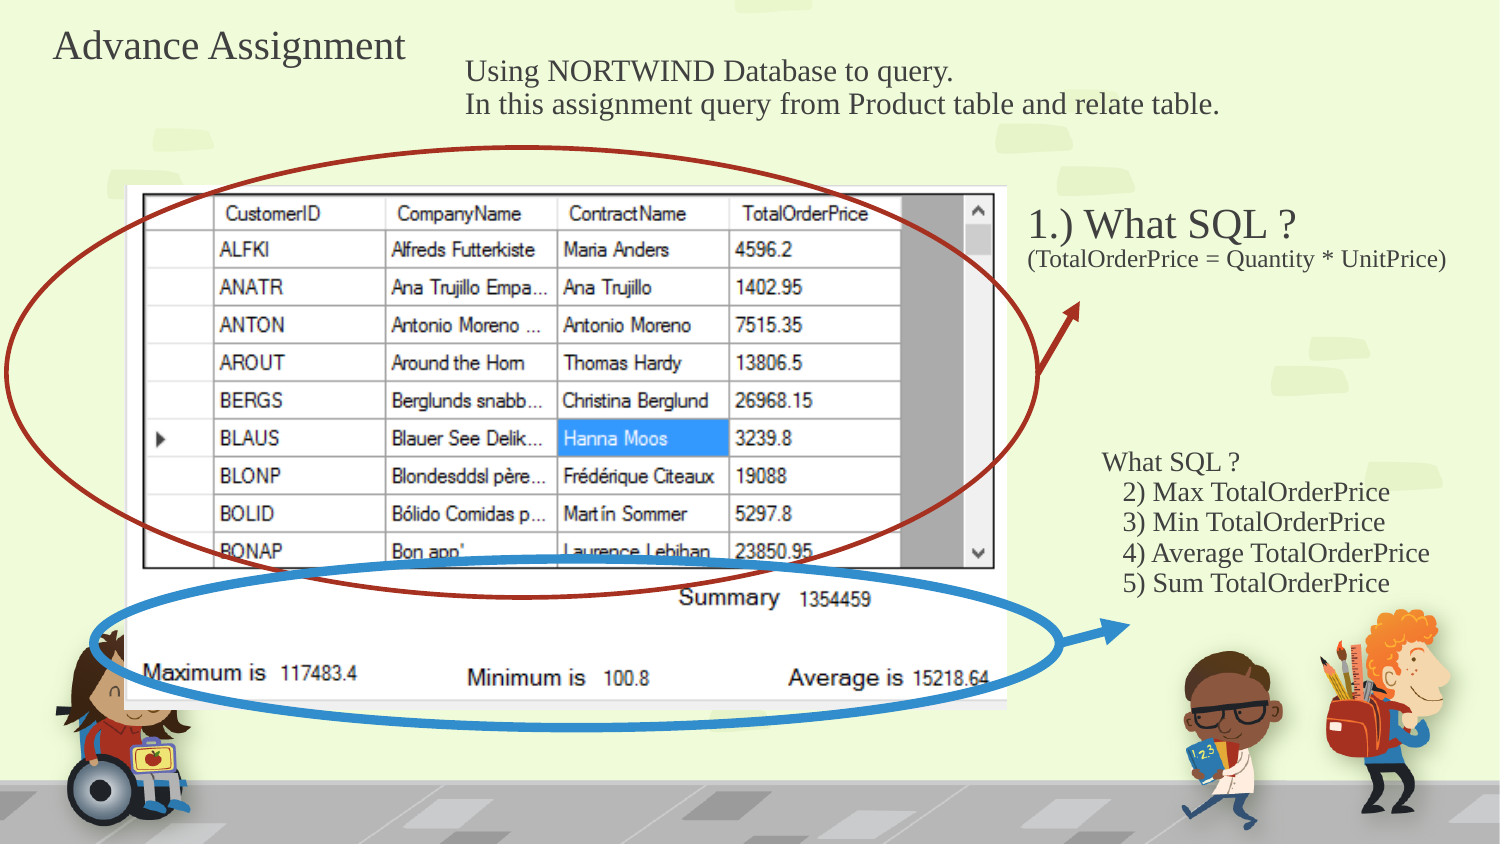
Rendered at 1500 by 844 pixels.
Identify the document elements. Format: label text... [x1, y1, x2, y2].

text_box [1007, 296, 1038, 449]
text_box [1007, 605, 1060, 682]
text_box Advance Assignment [37, 18, 450, 104]
text_box [6, 229, 124, 516]
text_box [236, 147, 808, 185]
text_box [1037, 301, 1080, 374]
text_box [1059, 624, 1131, 644]
text_box [93, 613, 124, 673]
text_box What SQL ? 2) Max TotalOrderPrice 3) Min TotalOrderPrice 4) Average TotalOrderPrice 5) Sum TotalOrderPrice [1079, 439, 1453, 632]
text_box 1.) What SQL ? (TotalOrderPrice = Quantity * UnitPrice) [1012, 196, 1500, 282]
text_box Using NORTWIND Database to query. In this assignment query from Product table and relate table. [449, 46, 1303, 132]
text_box [280, 710, 873, 728]
picture [0, 0, 1500, 844]
